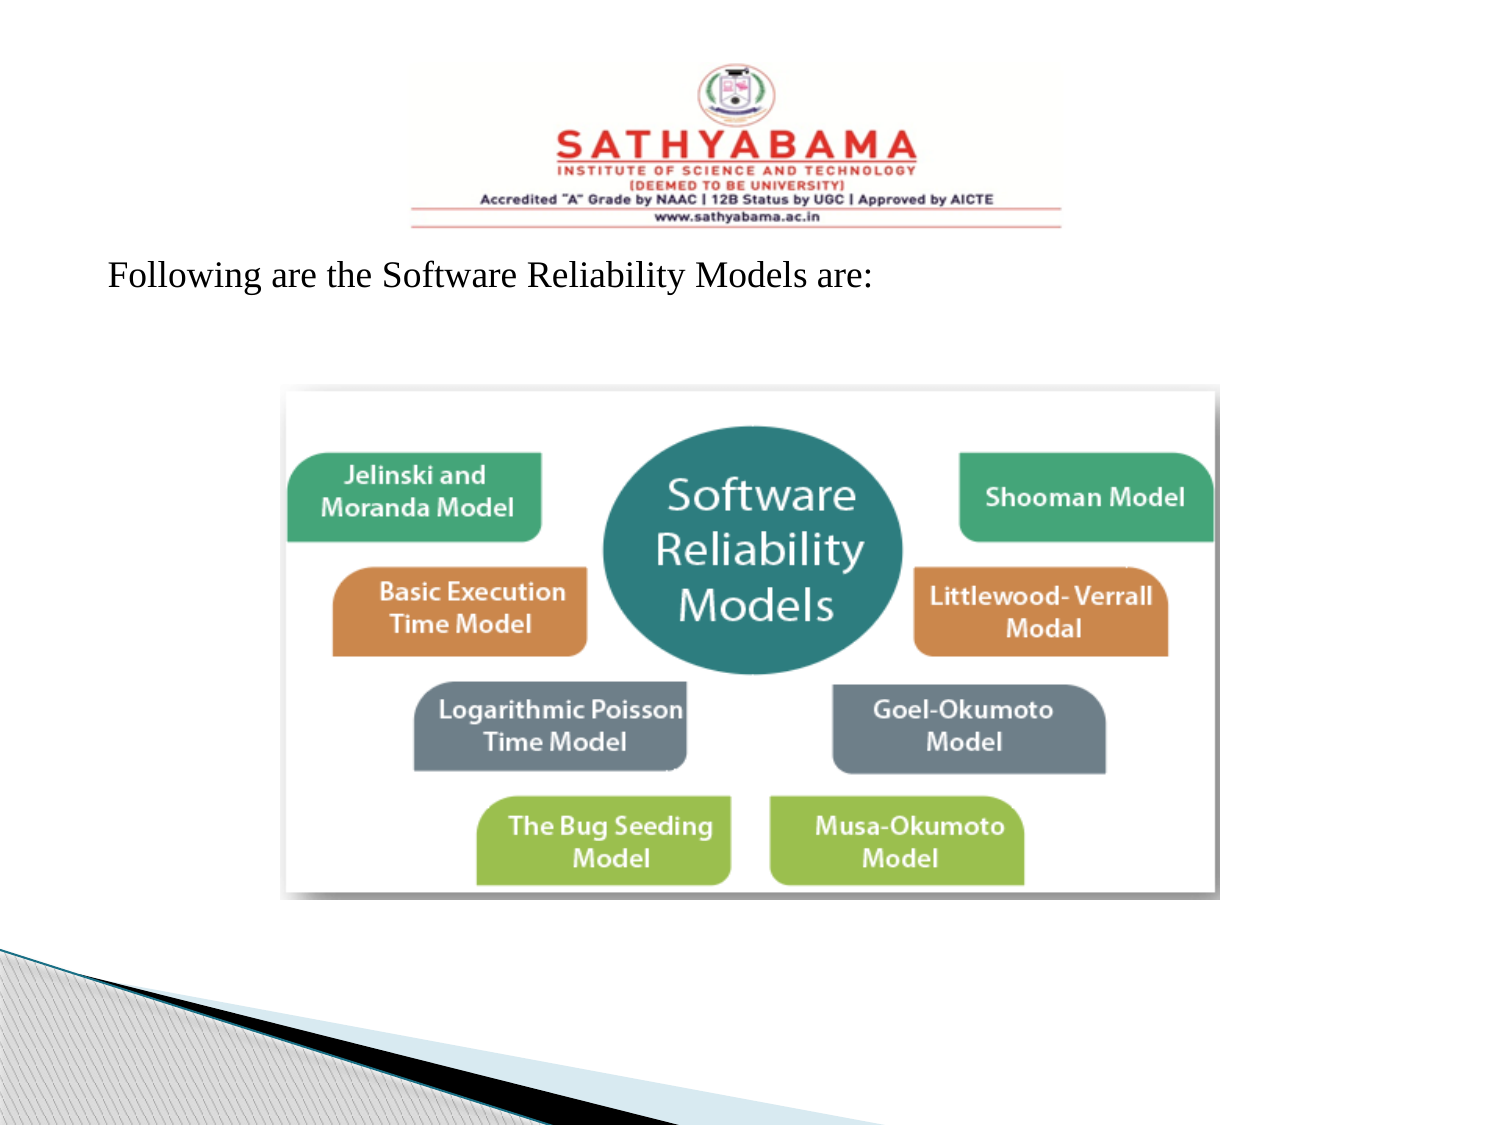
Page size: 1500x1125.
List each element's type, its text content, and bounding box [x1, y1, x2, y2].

picture [280, 384, 1220, 901]
list Following are the Software Reliability Models are: [75, 243, 1425, 986]
picture [330, 62, 1170, 243]
